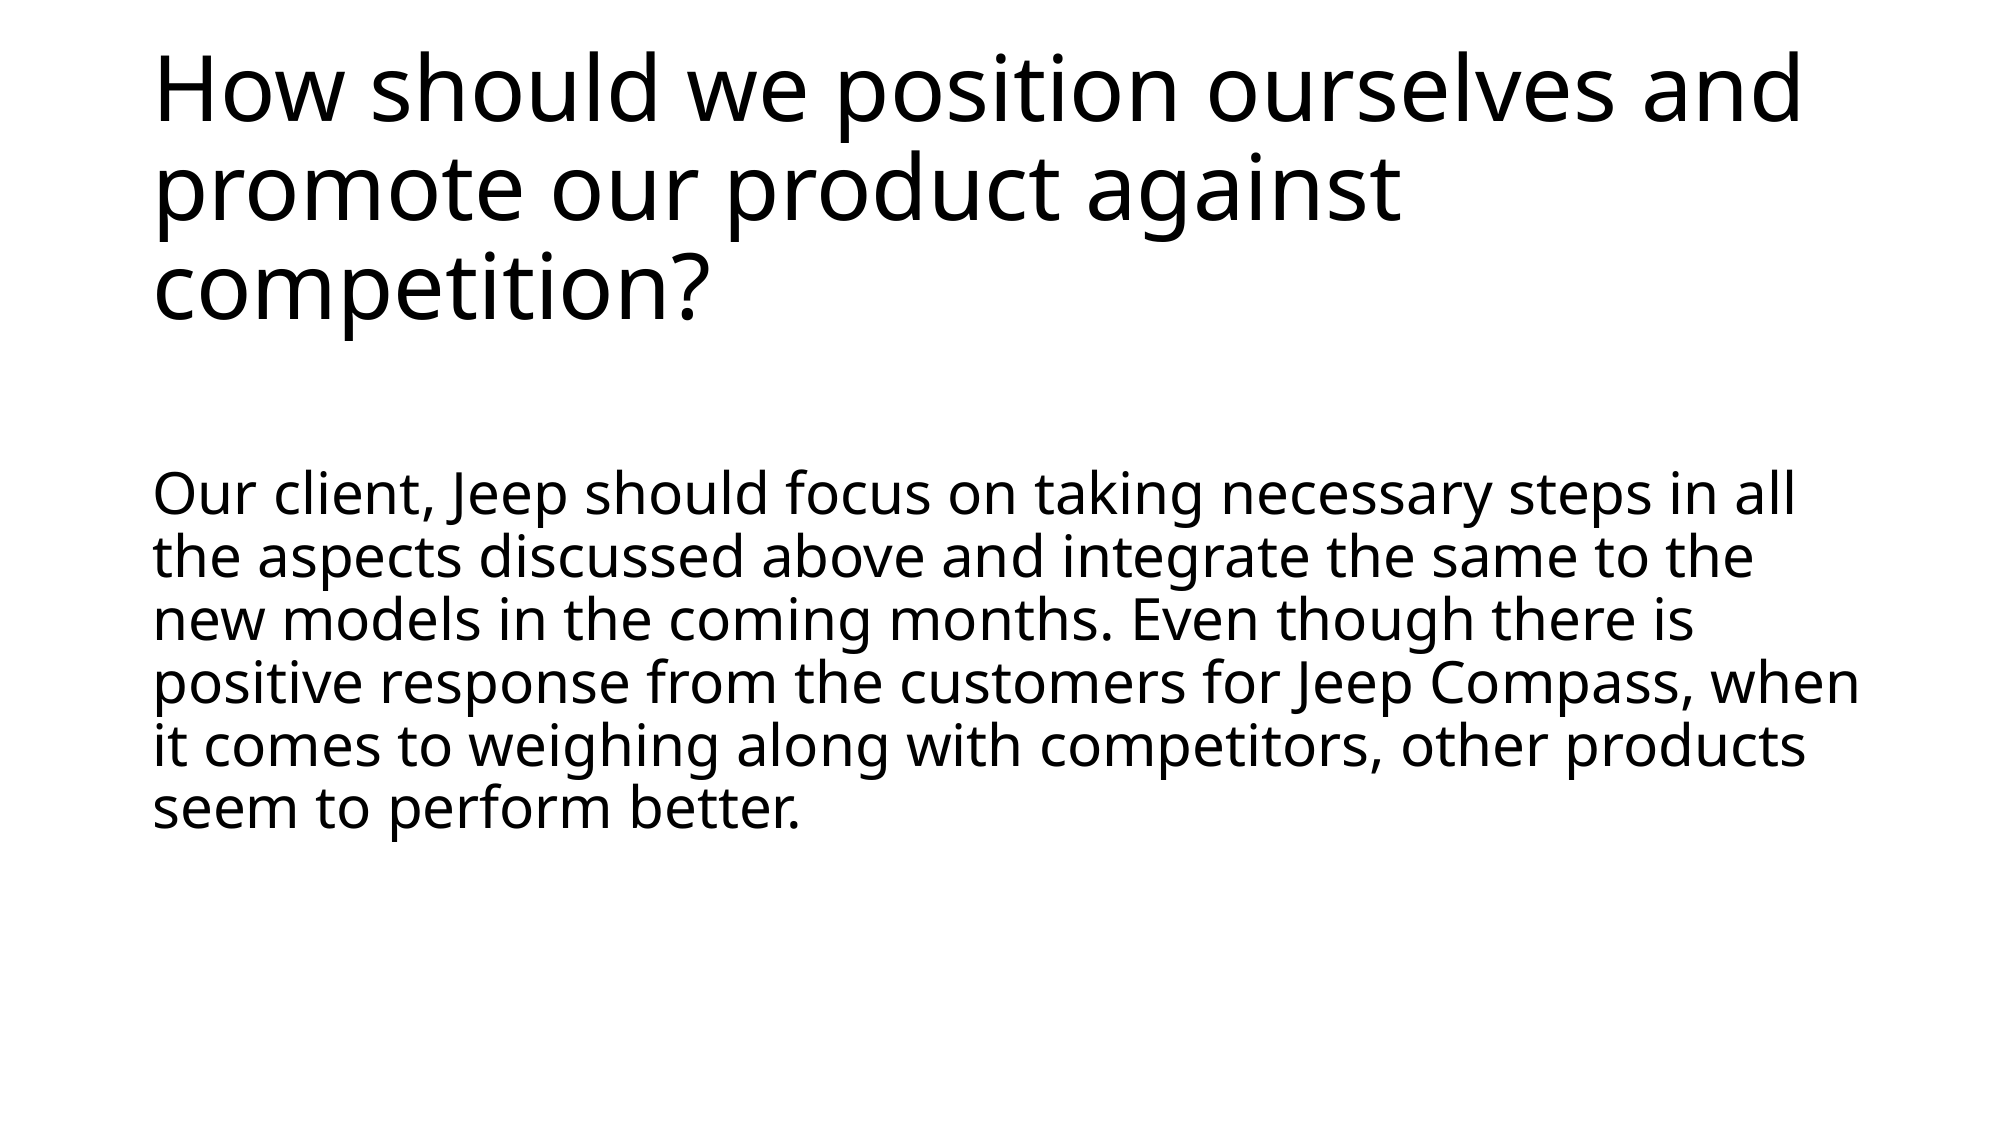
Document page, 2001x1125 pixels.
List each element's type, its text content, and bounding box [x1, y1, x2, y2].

text_box Our client, Jeep should focus on taking necessary steps in all the aspects discussed above and integrate the same to the new models in the coming months. Even though there is positive response from the customers for Jeep Compass, when it comes to weighing along with competitors, other products seem to perform better. [137, 422, 1883, 883]
title How should we position ourselves and promote our product against competition? [137, 82, 1863, 300]
